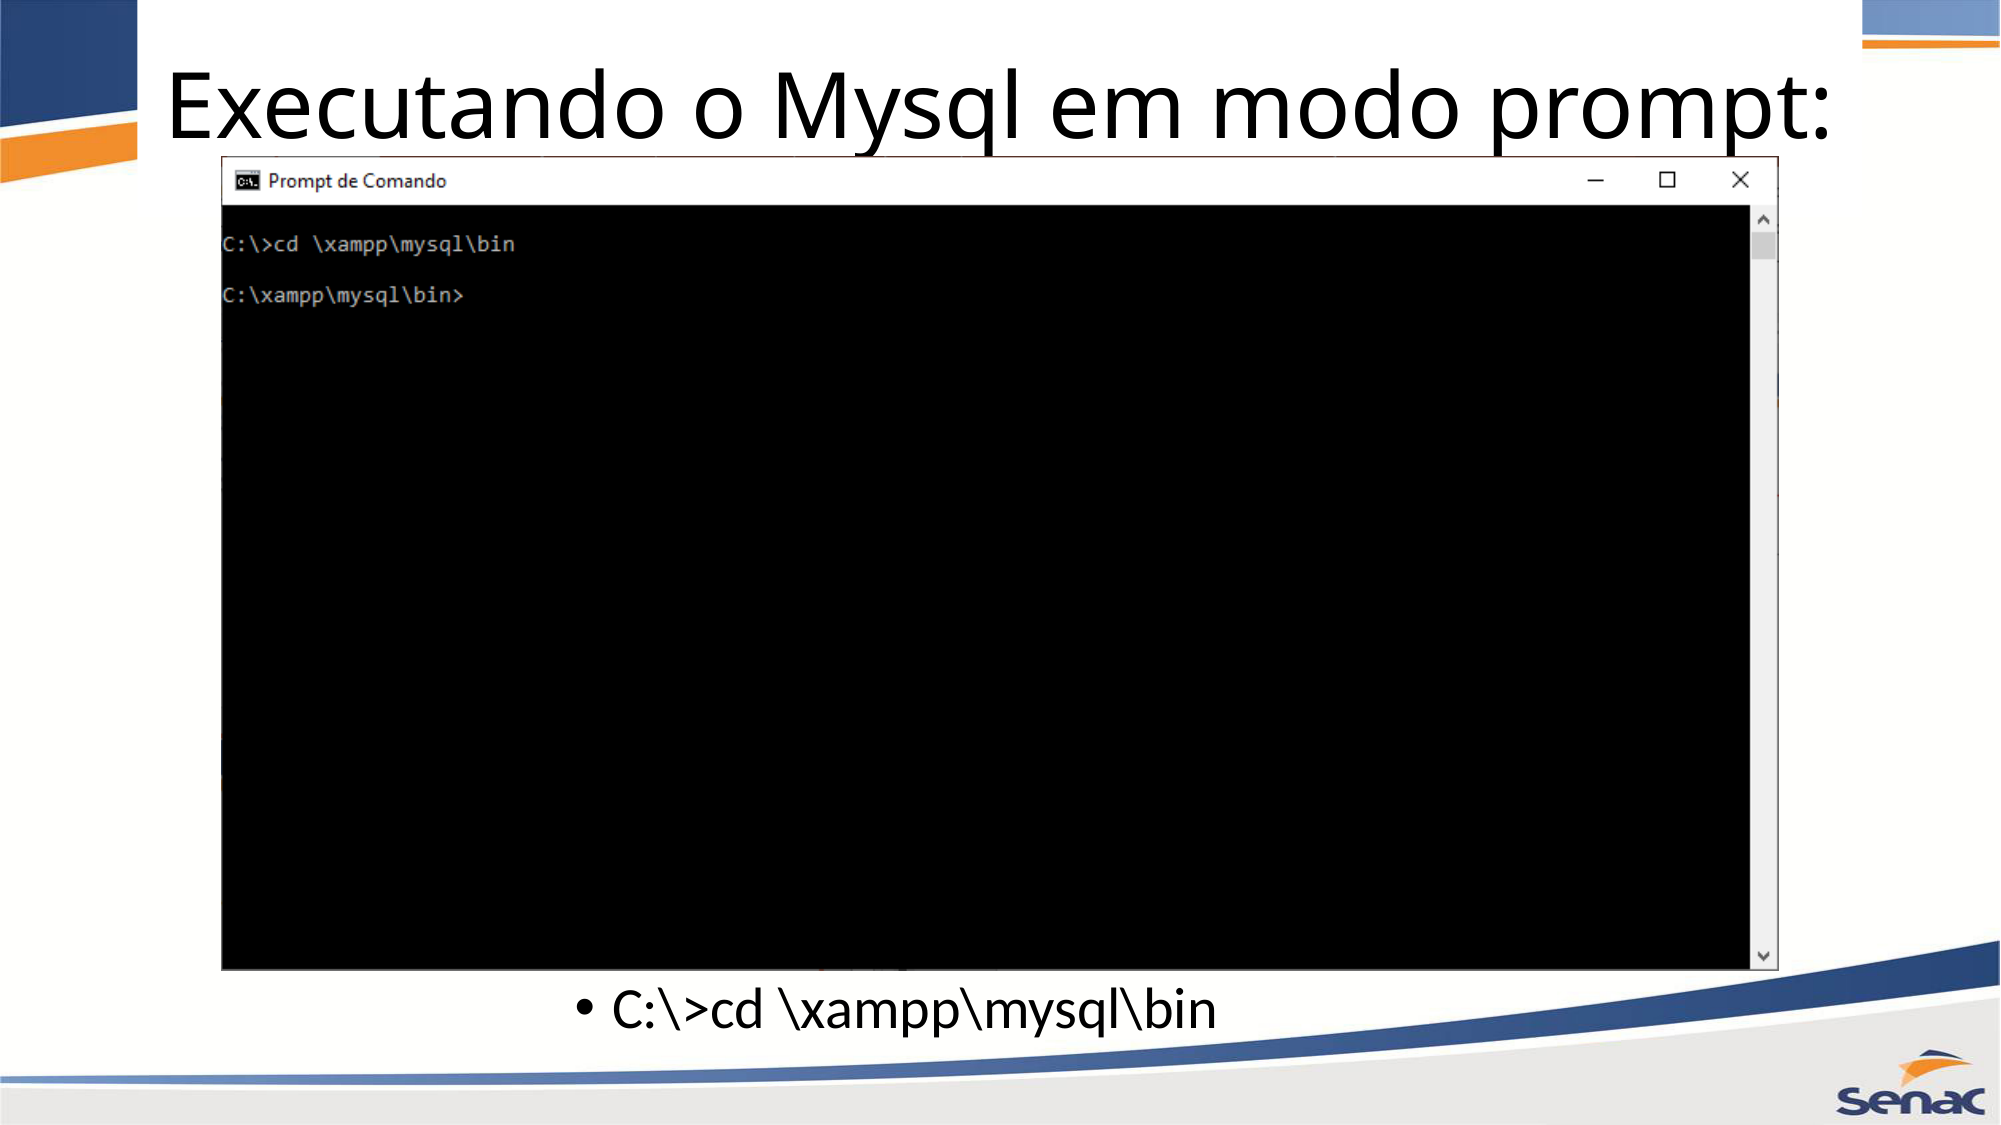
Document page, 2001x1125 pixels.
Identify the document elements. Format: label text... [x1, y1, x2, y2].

list C:\>cd \xampp\mysql\bin [559, 971, 1567, 1069]
picture [0, 0, 2000, 1125]
title Executando o Mysql em modo prompt: [137, 0, 1863, 218]
